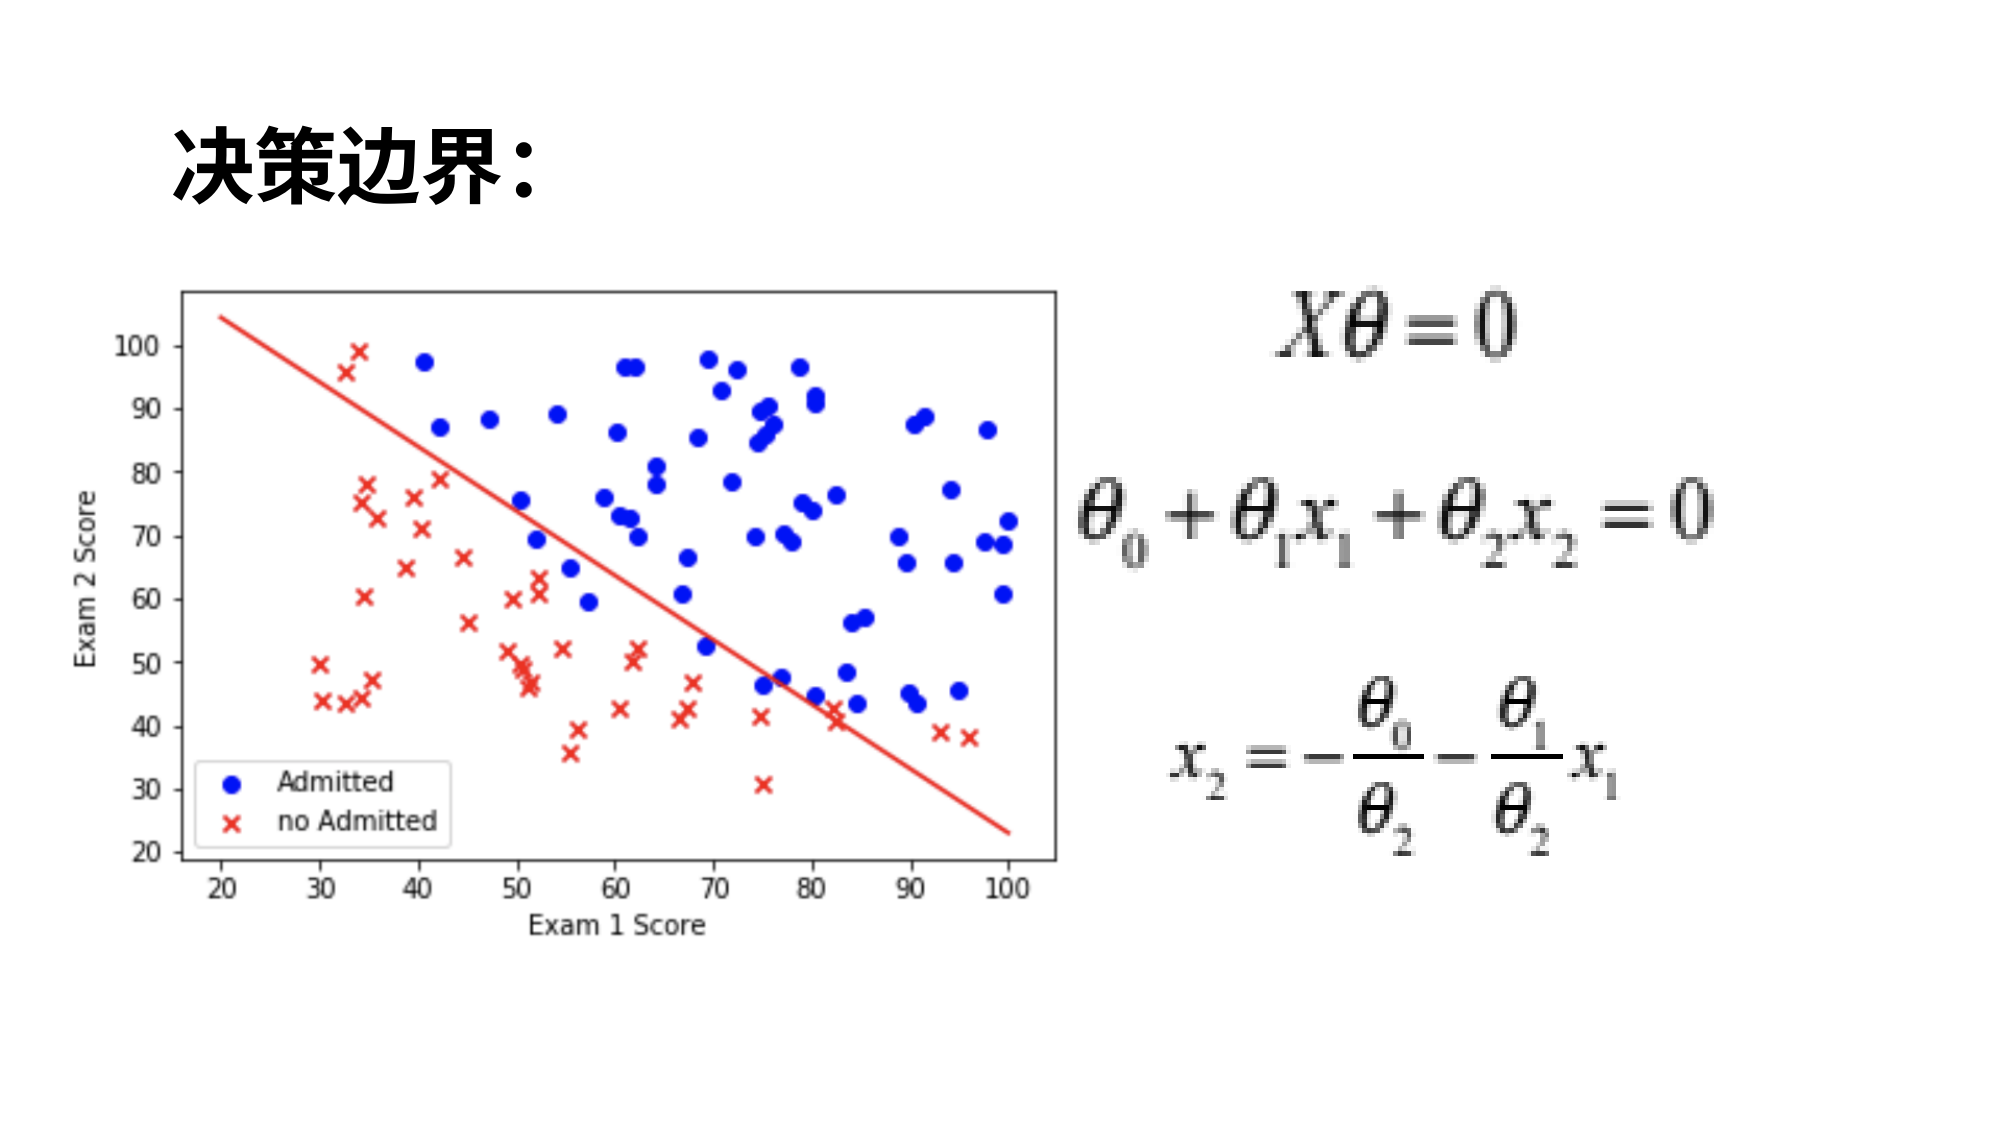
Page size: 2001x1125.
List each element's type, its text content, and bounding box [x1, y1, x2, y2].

picture [1162, 649, 1621, 861]
picture [49, 274, 1715, 950]
picture [1259, 267, 1524, 370]
text_box 决策边界： [156, 106, 603, 222]
